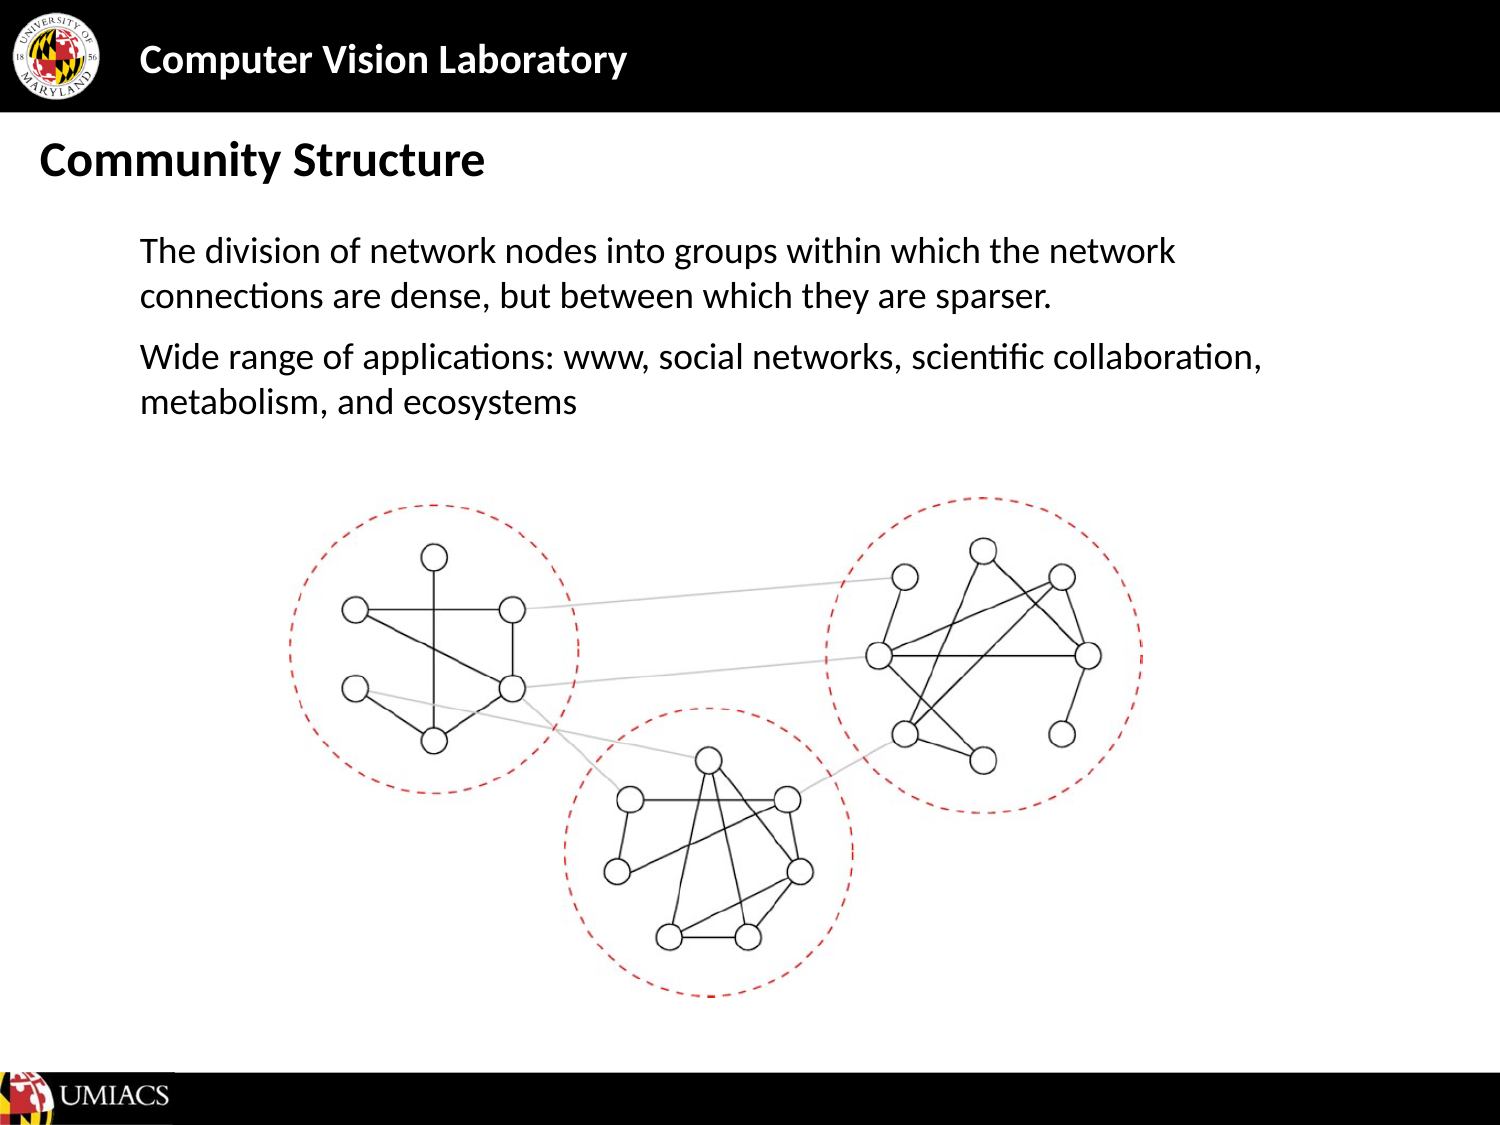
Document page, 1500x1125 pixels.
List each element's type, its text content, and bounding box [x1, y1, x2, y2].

text_box The division of network nodes into groups within which the network connections are dense, but between which they are sparser. [125, 218, 1350, 324]
picture [12, 12, 100, 100]
text_box Wide range of applications: www, social networks, scientific collaboration, metabolism, and ecosystems [125, 324, 1350, 430]
picture [0, 1072, 172, 1125]
title Community Structure [24, 112, 1301, 201]
picture [237, 474, 1185, 1013]
